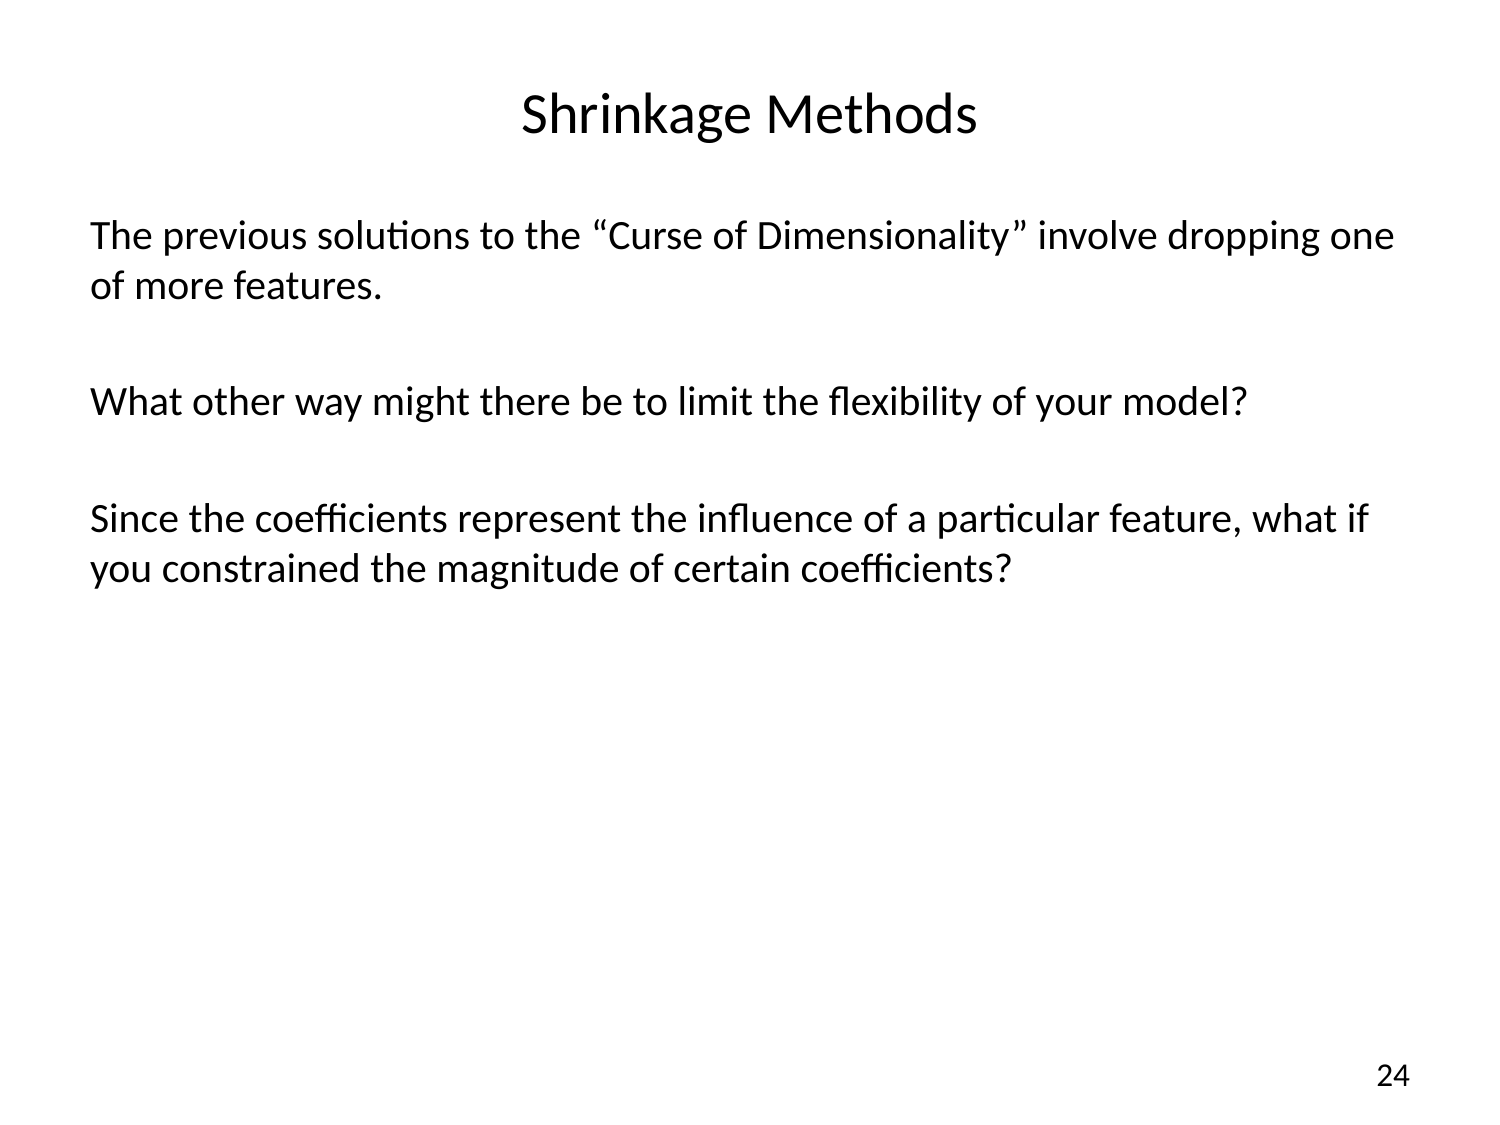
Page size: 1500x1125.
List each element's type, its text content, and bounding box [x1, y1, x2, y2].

title Shrinkage Methods [75, 45, 1425, 175]
list The previous solutions to the “Curse of Dimensionality” involve dropping one of more features. What other way might there be to limit the flexibility of your model? Since the coefficients represent the influence of a particular feature, what if you constrained the magnitude of certain coefficients? [75, 200, 1425, 1005]
slide_number 24 [1074, 1042, 1425, 1103]
